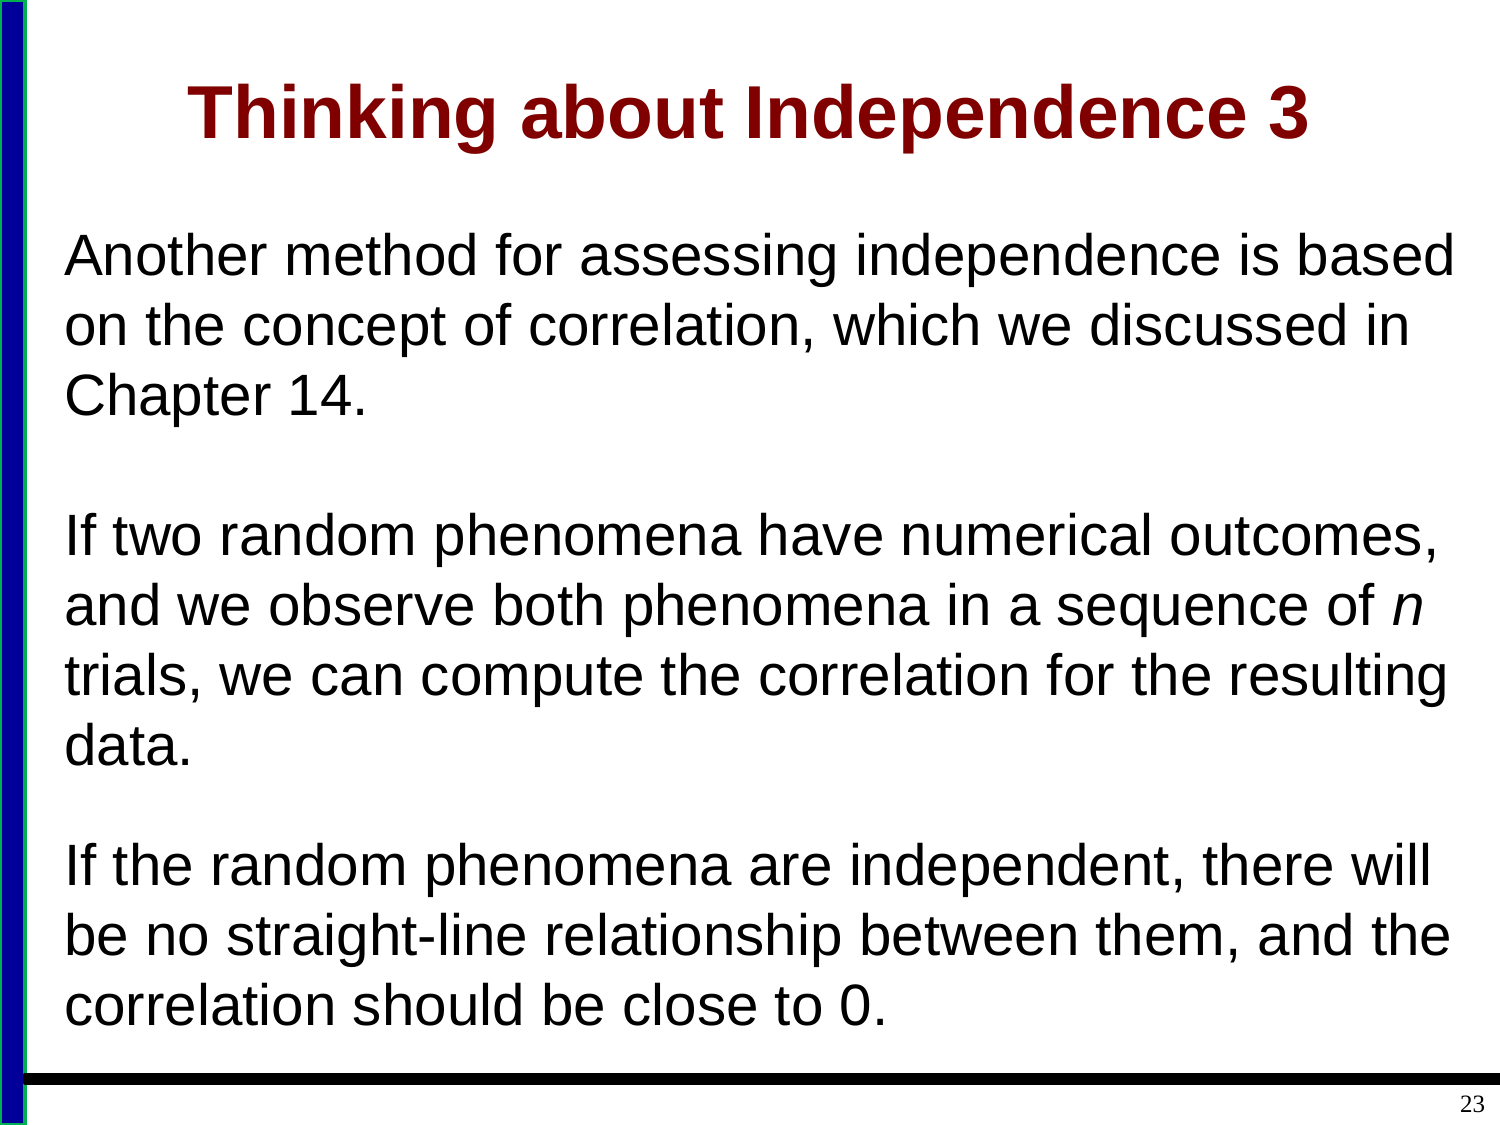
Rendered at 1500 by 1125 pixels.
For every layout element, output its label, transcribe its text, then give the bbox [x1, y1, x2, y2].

title Thinking about Independence 3 [74, 59, 1426, 209]
text_box Another method for assessing independence is based on the concept of correlation, which we discussed in Chapter 14. If two random phenomena have numerical outcomes, and we observe both phenomena in a sequence of n trials, we can compute the correlation for the resulting data. If the random phenomena are independent, there will be no straight-line relationship between them, and the correlation should be close to 0. [49, 209, 1487, 1045]
